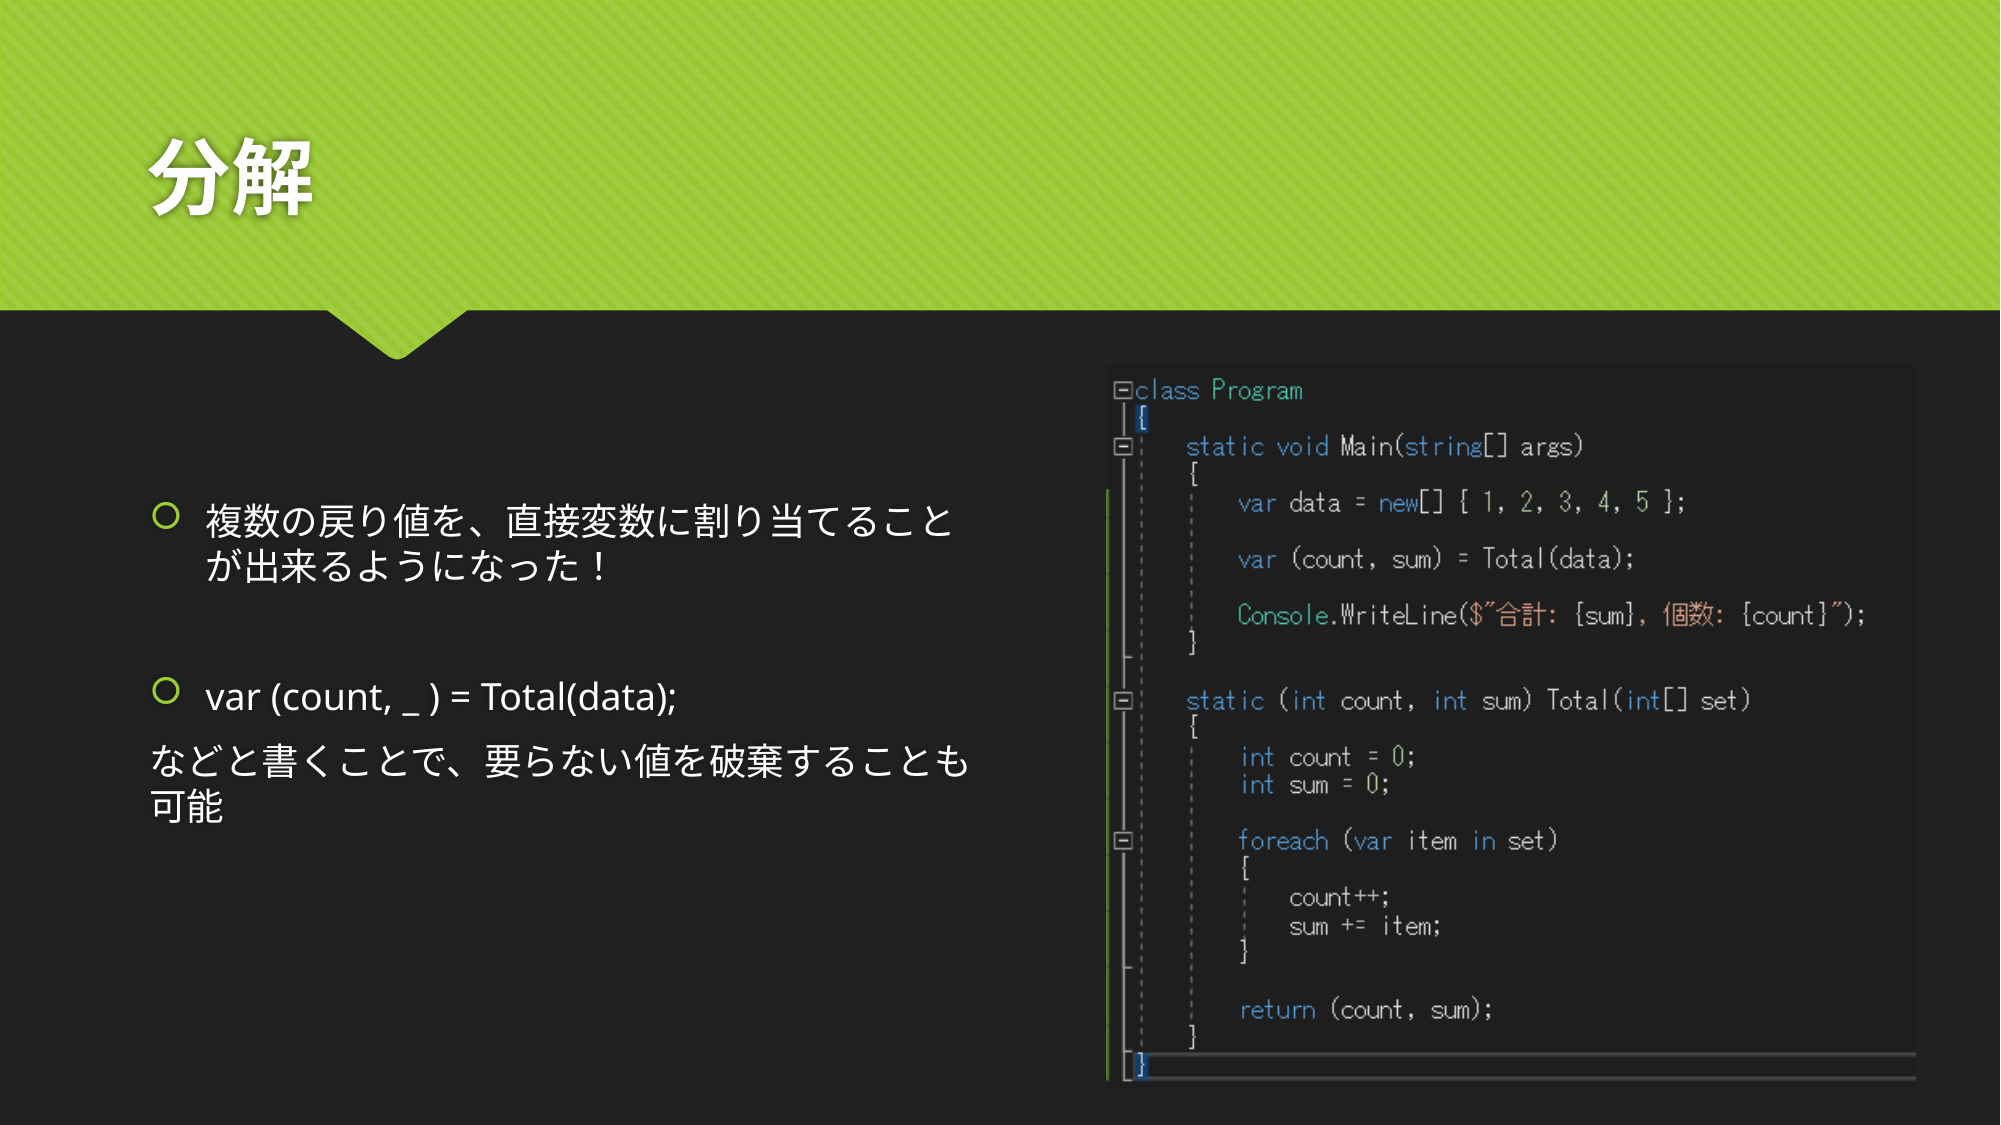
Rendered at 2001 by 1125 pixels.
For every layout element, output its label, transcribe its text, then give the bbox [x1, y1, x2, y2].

title 分解 [132, 73, 1868, 233]
picture [1105, 364, 1916, 1088]
list 複数の戻り値を、直接変数に割り当てることが出来るようになった！ var (count, _ ) = Total(data); などと書くことで、要らない値を破棄することも可能 [134, 364, 1006, 962]
